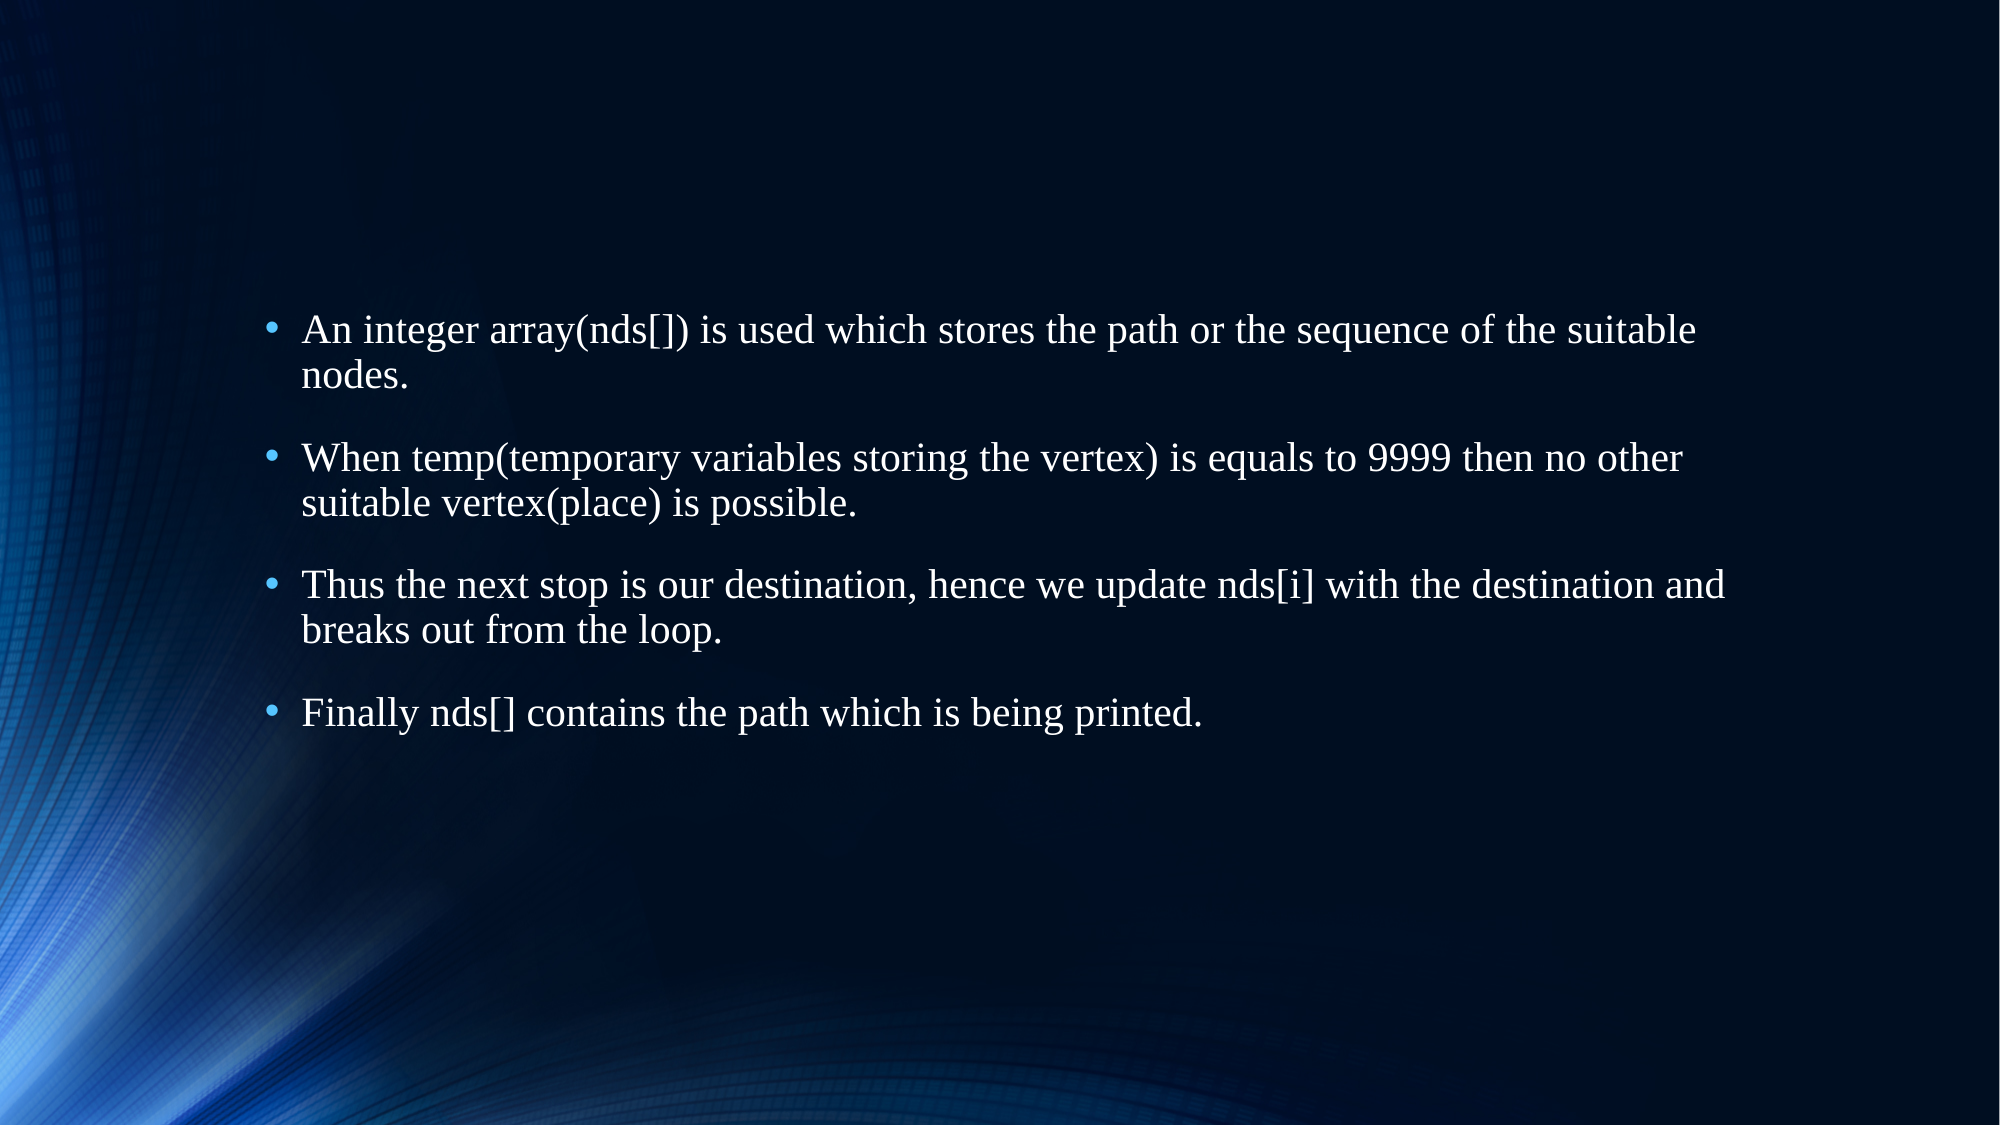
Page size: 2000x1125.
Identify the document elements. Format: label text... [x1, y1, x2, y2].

picture [0, 0, 2000, 1125]
list An integer array(nds[]) is used which stores the path or the sequence of the suitable nodes. When temp(temporary variables storing the vertex) is equals to 9999 then no other suitable vertex(place) is possible. Thus the next stop is our destination, hence we update nds[i] with the destination and breaks out from the loop. Finally nds[] contains the path which is being printed. [249, 212, 1749, 988]
